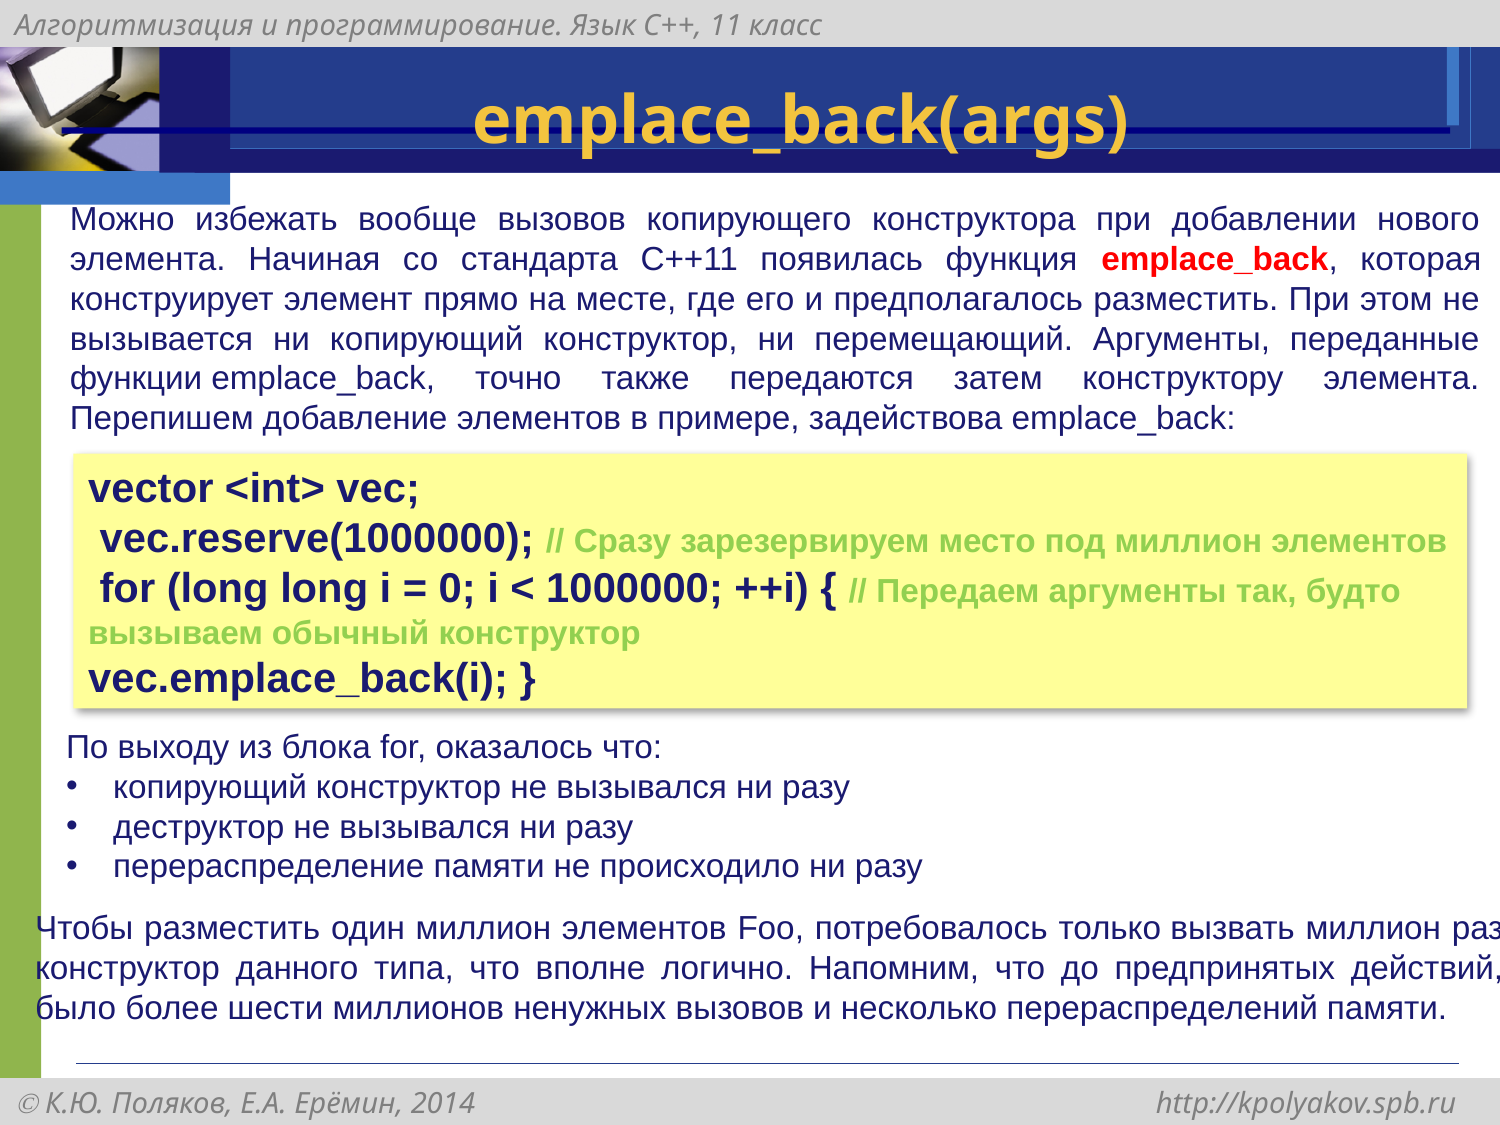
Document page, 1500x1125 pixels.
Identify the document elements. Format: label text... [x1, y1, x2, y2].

picture [0, 47, 159, 171]
text_box Чтобы разместить один миллион элементов Foo, потребовалось только вызвать миллион раз конструктор данного типа, что вполне логично. Напомним, что до предпринятых действий, было более шести миллионов ненужных вызовов и несколько перераспределений памяти. [20, 898, 1500, 1034]
text_box По выходу из блока for, оказалось что: копирующий конструктор не вызывался ни разу деструктор не вызывался ни разу перераспределение памяти не происходило ни разу [51, 717, 1490, 892]
text_box Можно избежать вообще вызовов копирующего конструктора при добавлении нового элемента. Начиная со стандарта C++11 появилась функция emplace_back, которая конструирует элемент прямо на месте, где его и предполагалось разместить. При этом не вызывается ни копирующий конструктор, ни перемещающий. Аргументы, переданные функции emplace_back, точно также передаются затем конструктору элемента. Перепишем добавление элементов в примере, задействова emplace_back: [55, 189, 1497, 444]
title emplace_back(args) [76, 77, 1500, 156]
text_box vector <int> vec; vec.reserve(1000000); // Сразу зарезервируем место под миллион элементов for (long long i = 0; i < 1000000; ++i) { // Передаем аргументы так, будто вызываем обычный конструктор vec.emplace_back(i); } [73, 453, 1468, 709]
